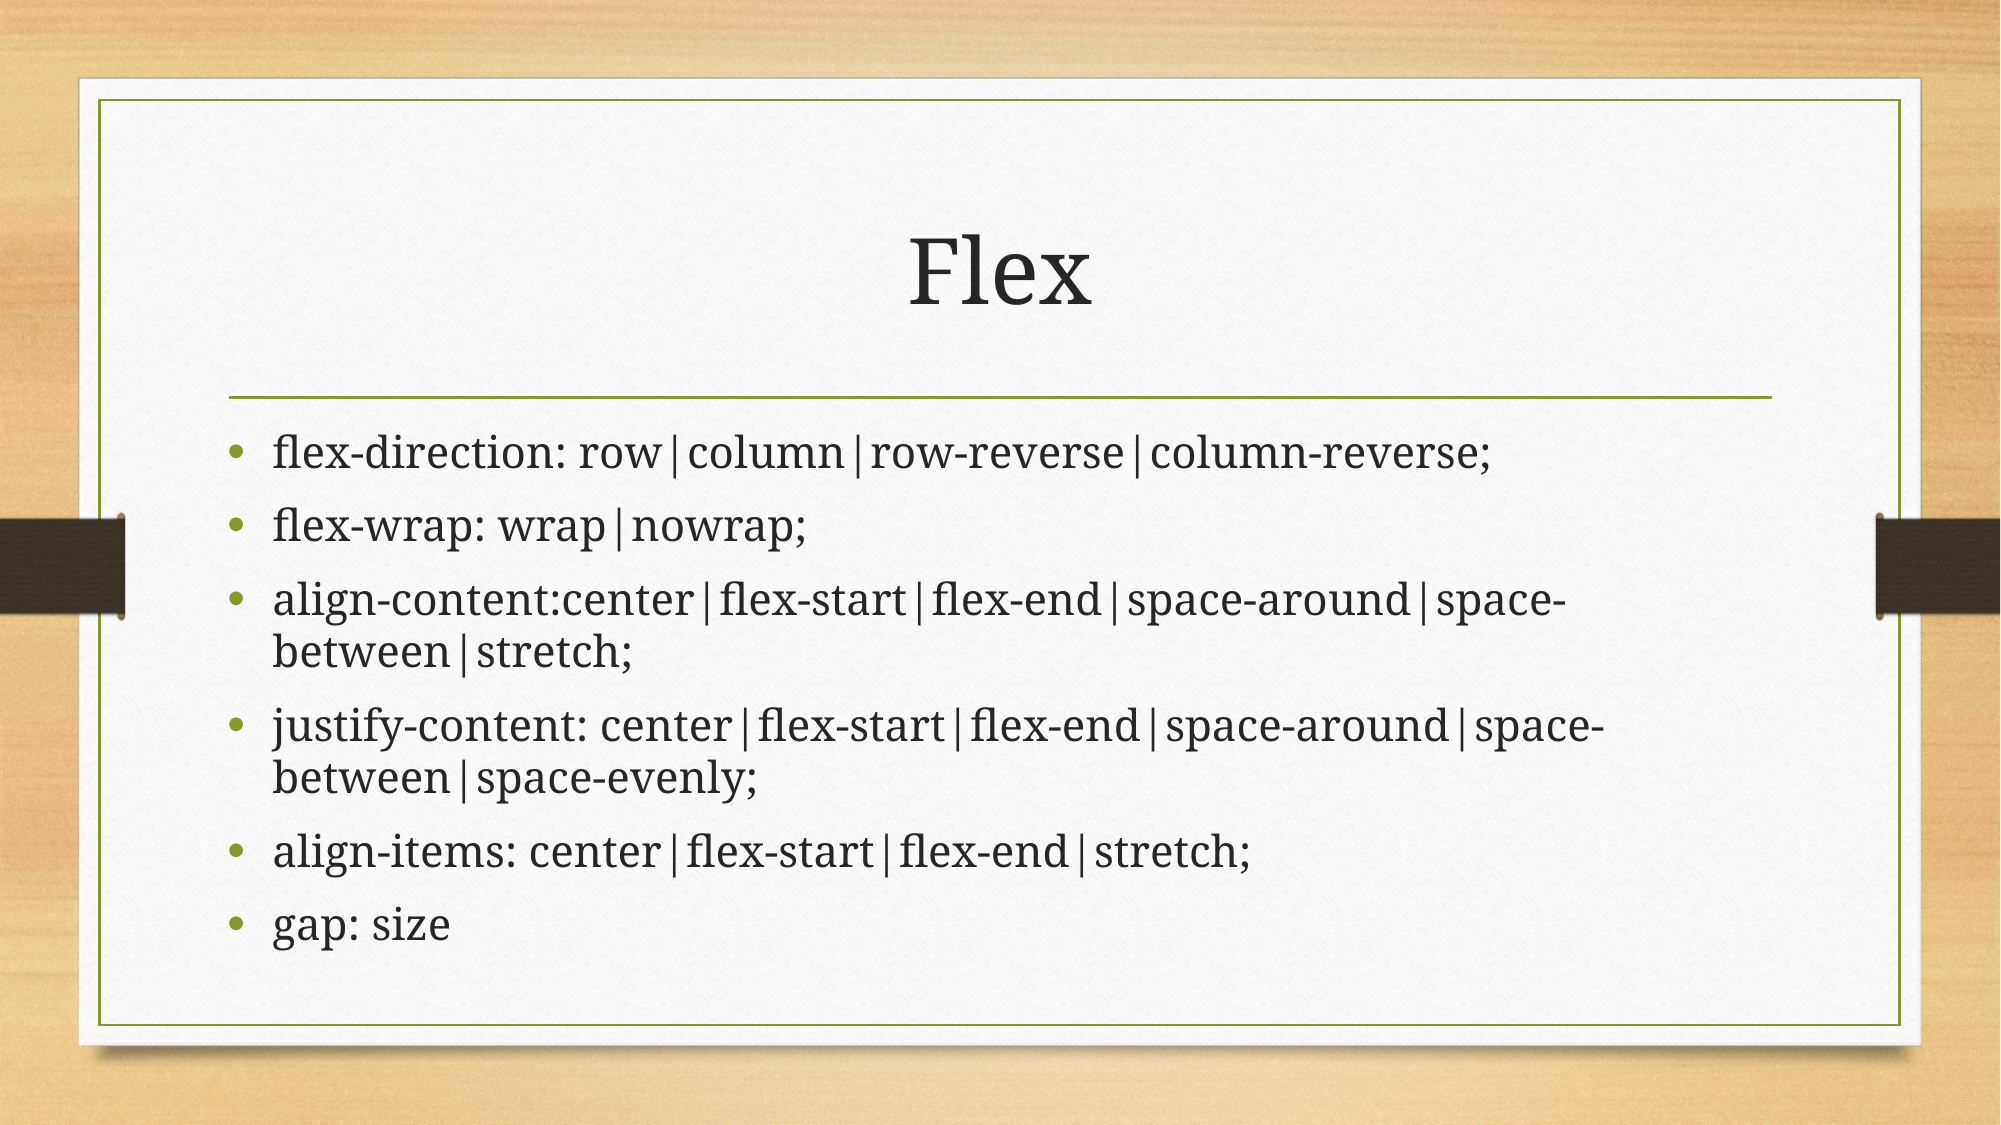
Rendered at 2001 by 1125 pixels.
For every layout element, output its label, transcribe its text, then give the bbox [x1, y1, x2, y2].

picture [0, 0, 2001, 1125]
title Flex [212, 161, 1788, 375]
list flex-direction: row|column|row-reverse|column-reverse; flex-wrap: wrap|nowrap; align-content:center|flex-start|flex-end|space-around|space-between|stretch; justify-content: center|flex-start|flex-end|space-around|space-between|space-evenly; align-items: center|flex-start|flex-end|stretch; gap: size [212, 416, 1788, 962]
